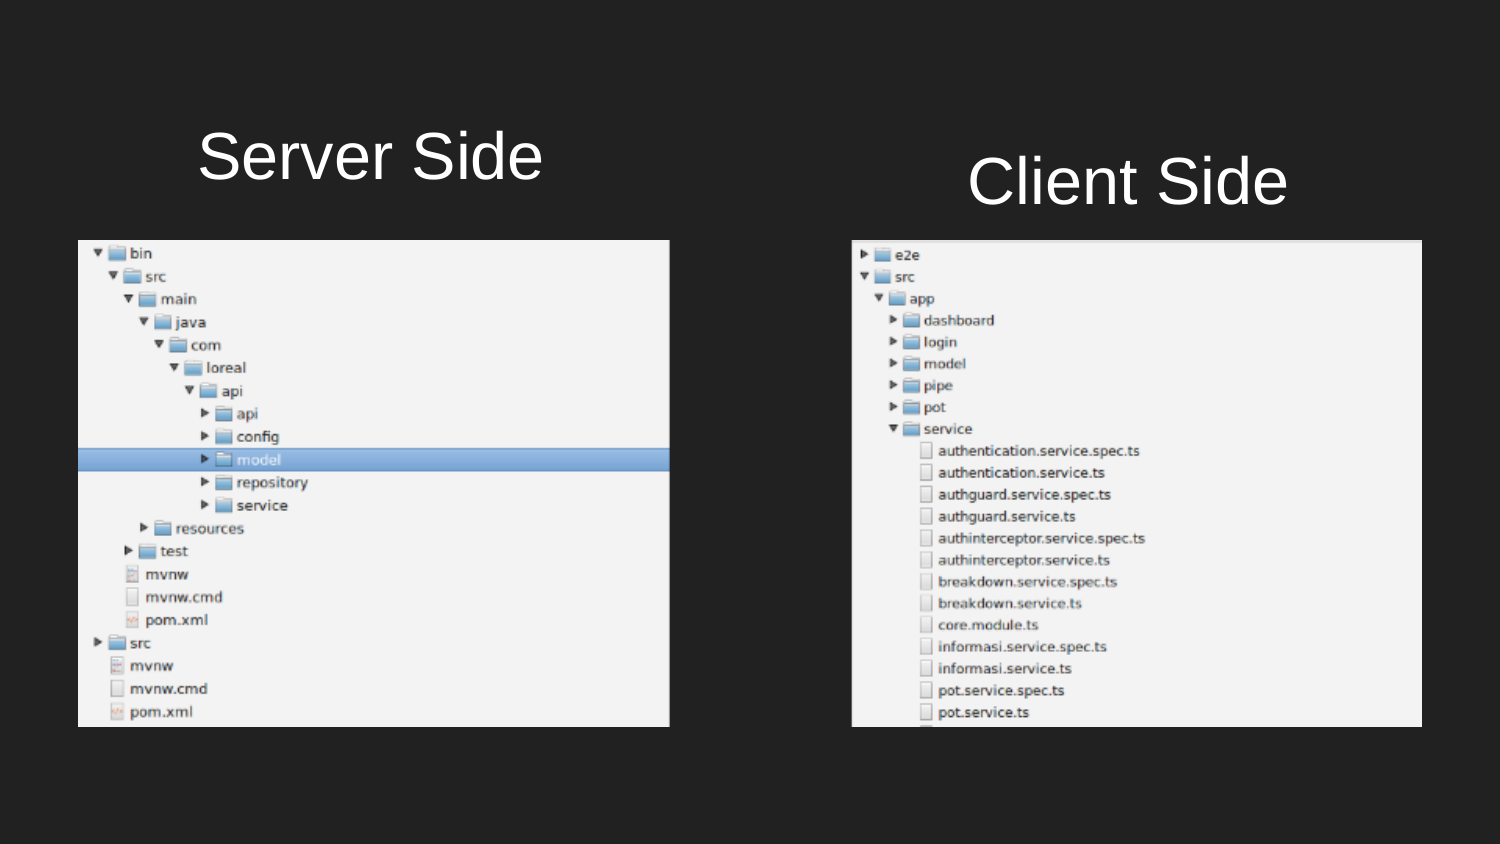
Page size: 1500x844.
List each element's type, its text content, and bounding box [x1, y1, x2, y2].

title Server Side [78, 91, 665, 216]
picture [77, 239, 1423, 727]
title Client Side [835, 116, 1422, 239]
